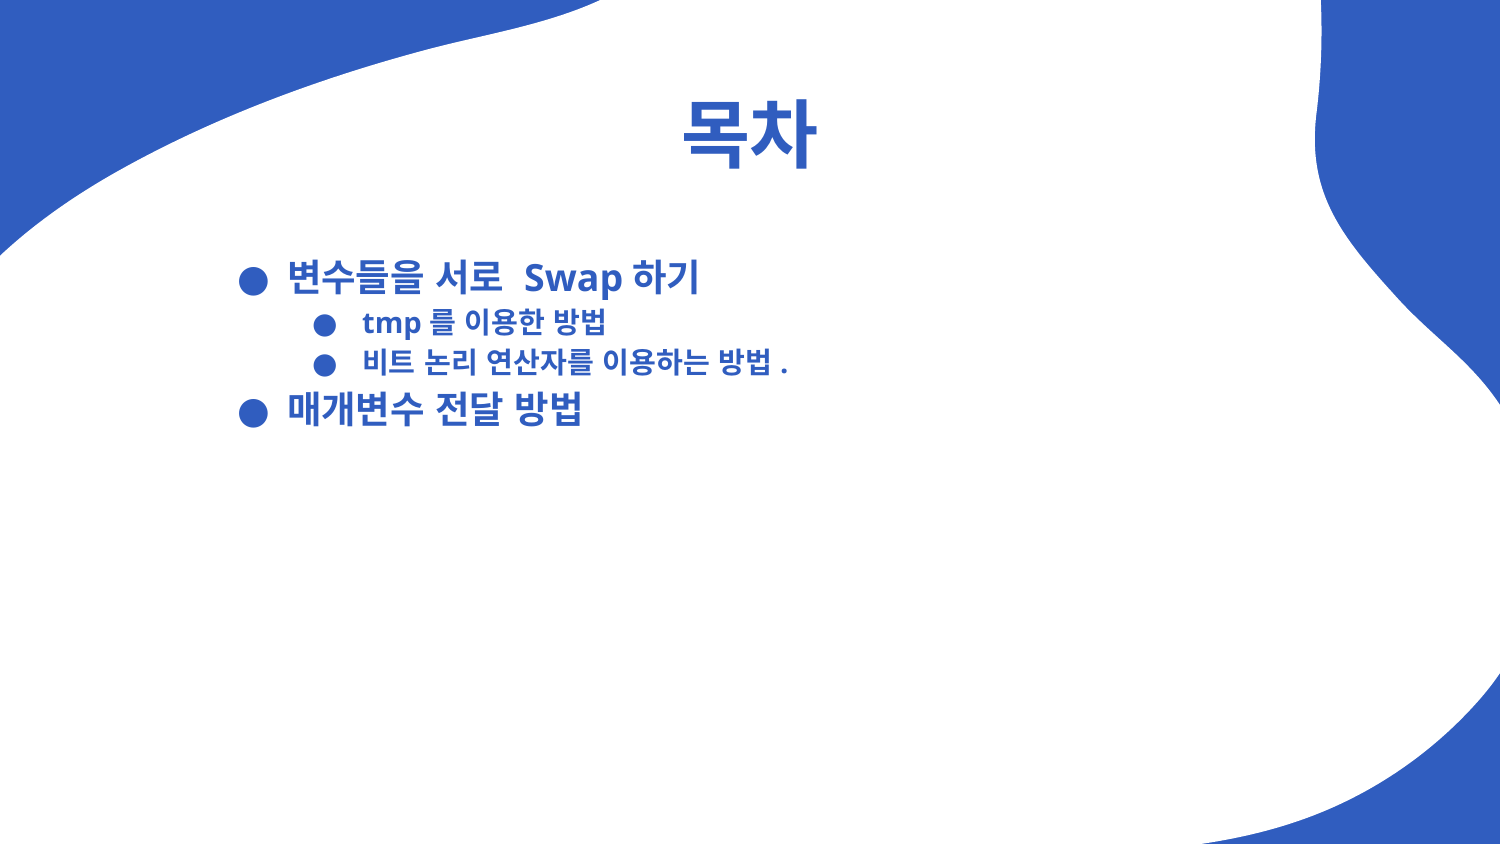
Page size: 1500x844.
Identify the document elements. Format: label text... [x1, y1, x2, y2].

text_box 변수들을 서로 Swap하기 tmp를 이용한 방법 비트 논리 연산자를 이용하는 방법. 매개변수 전달 방법 [197, 232, 1007, 716]
title 목차 [51, 72, 1449, 167]
